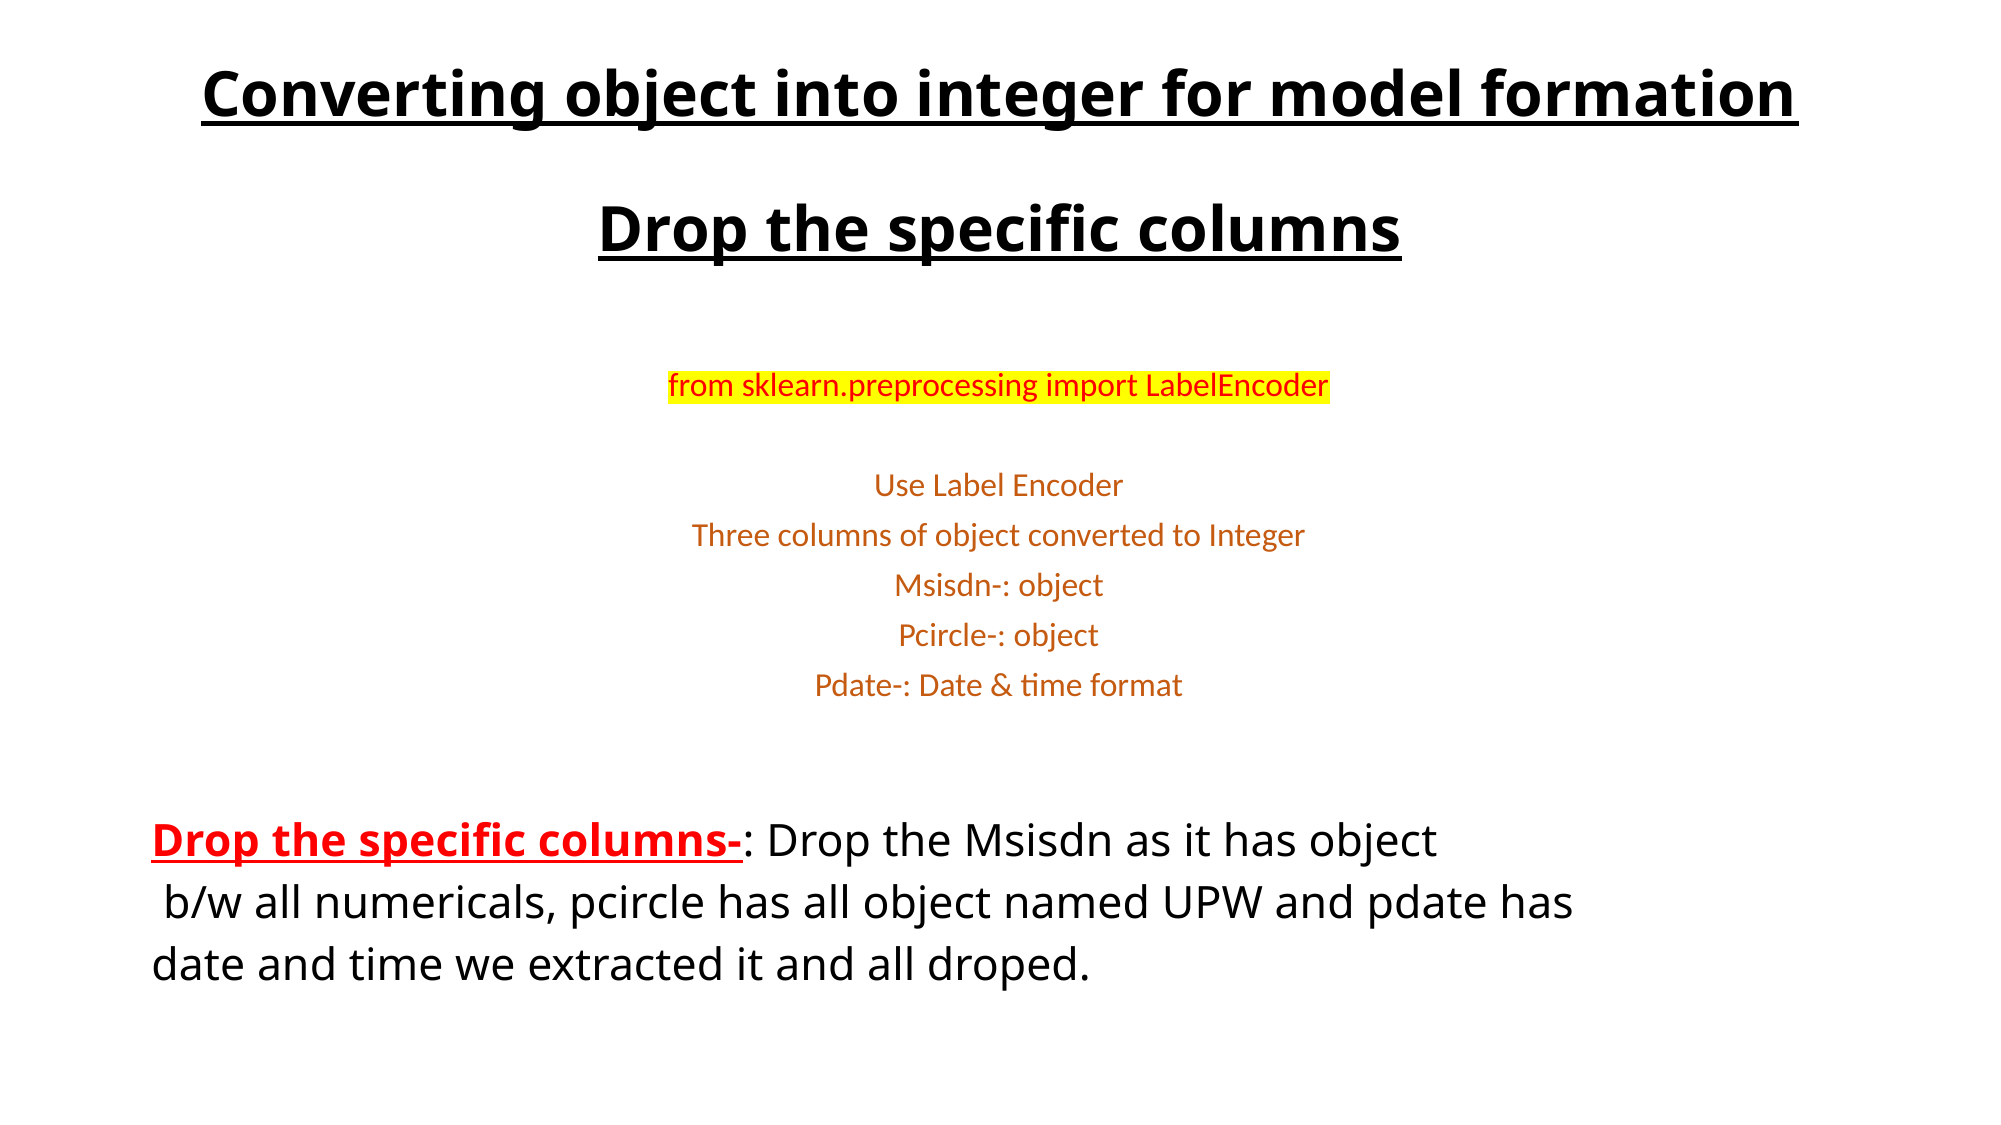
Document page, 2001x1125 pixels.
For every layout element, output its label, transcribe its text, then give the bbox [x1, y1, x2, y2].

list from sklearn.preprocessing import LabelEncoder Use Label Encoder Three columns of object converted to Integer Msisdn-: object Pcircle-: object Pdate-: Date & time format Drop the specific columns-: Drop the Msisdn as it has object b/w all numericals, pcircle has all object named UPW and pdate has date and time we extracted it and all droped. [136, 359, 1862, 999]
title Converting object into integer for model formation Drop the specific columns [0, 18, 2000, 273]
